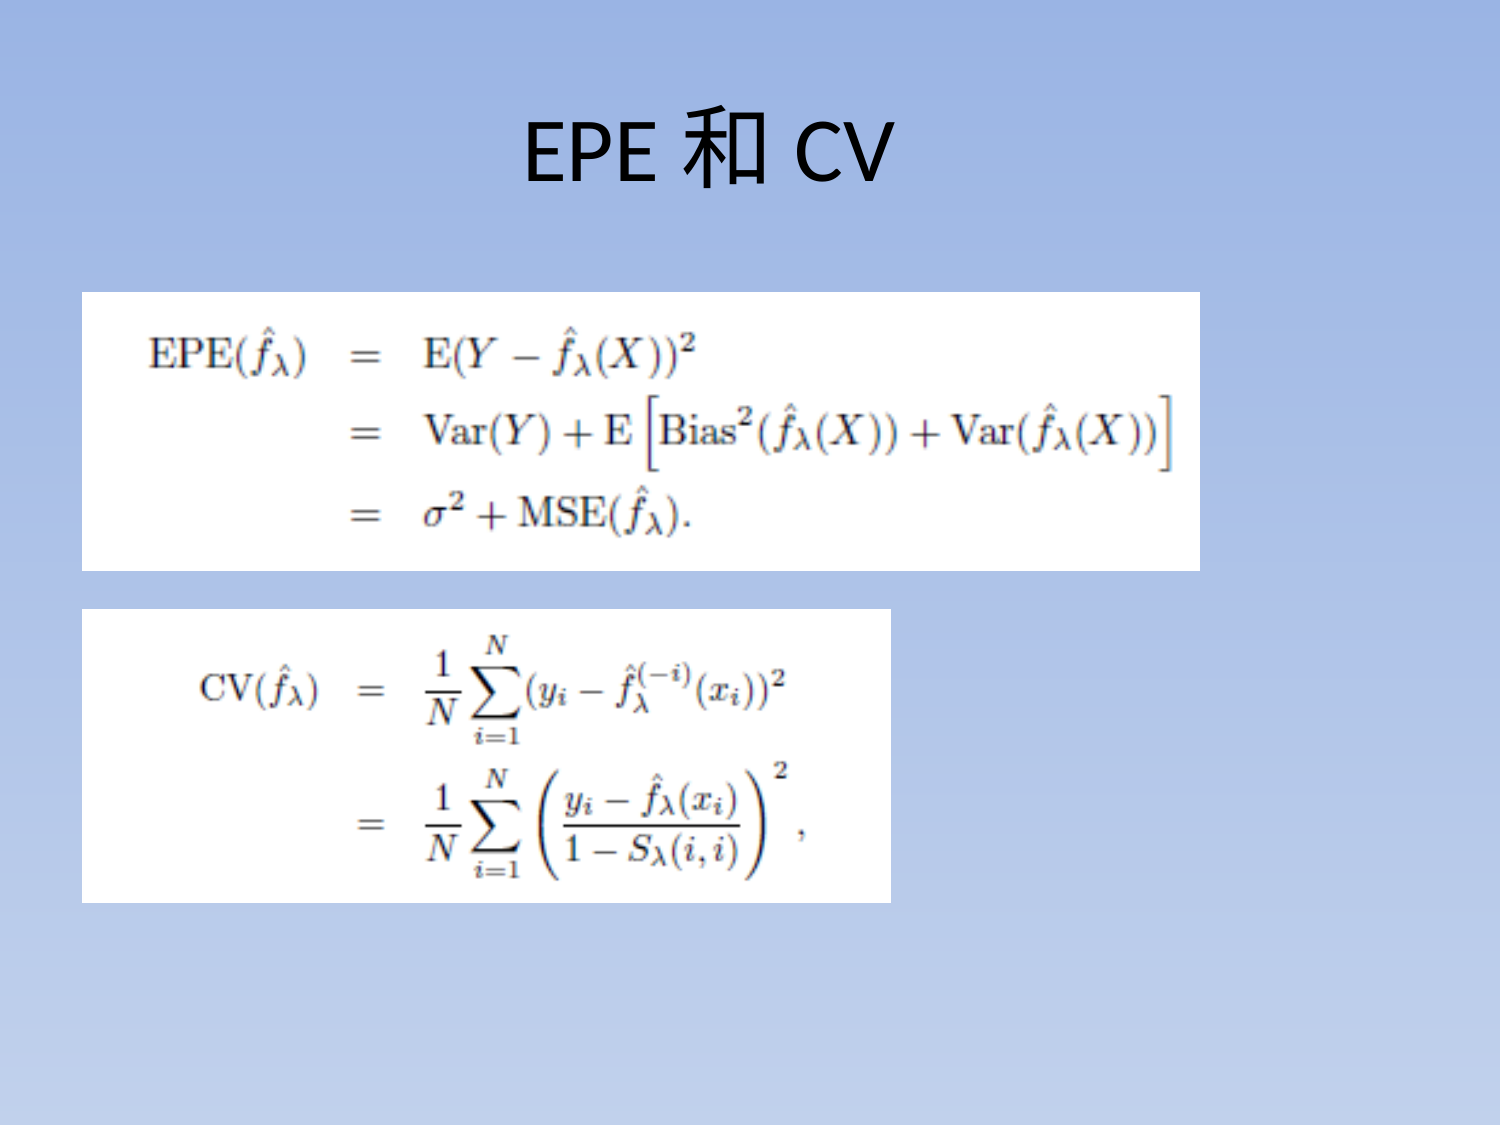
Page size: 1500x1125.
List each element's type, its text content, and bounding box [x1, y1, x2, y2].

text_box EPE和CV [105, 81, 1313, 207]
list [81, 292, 1200, 572]
picture [81, 609, 891, 903]
